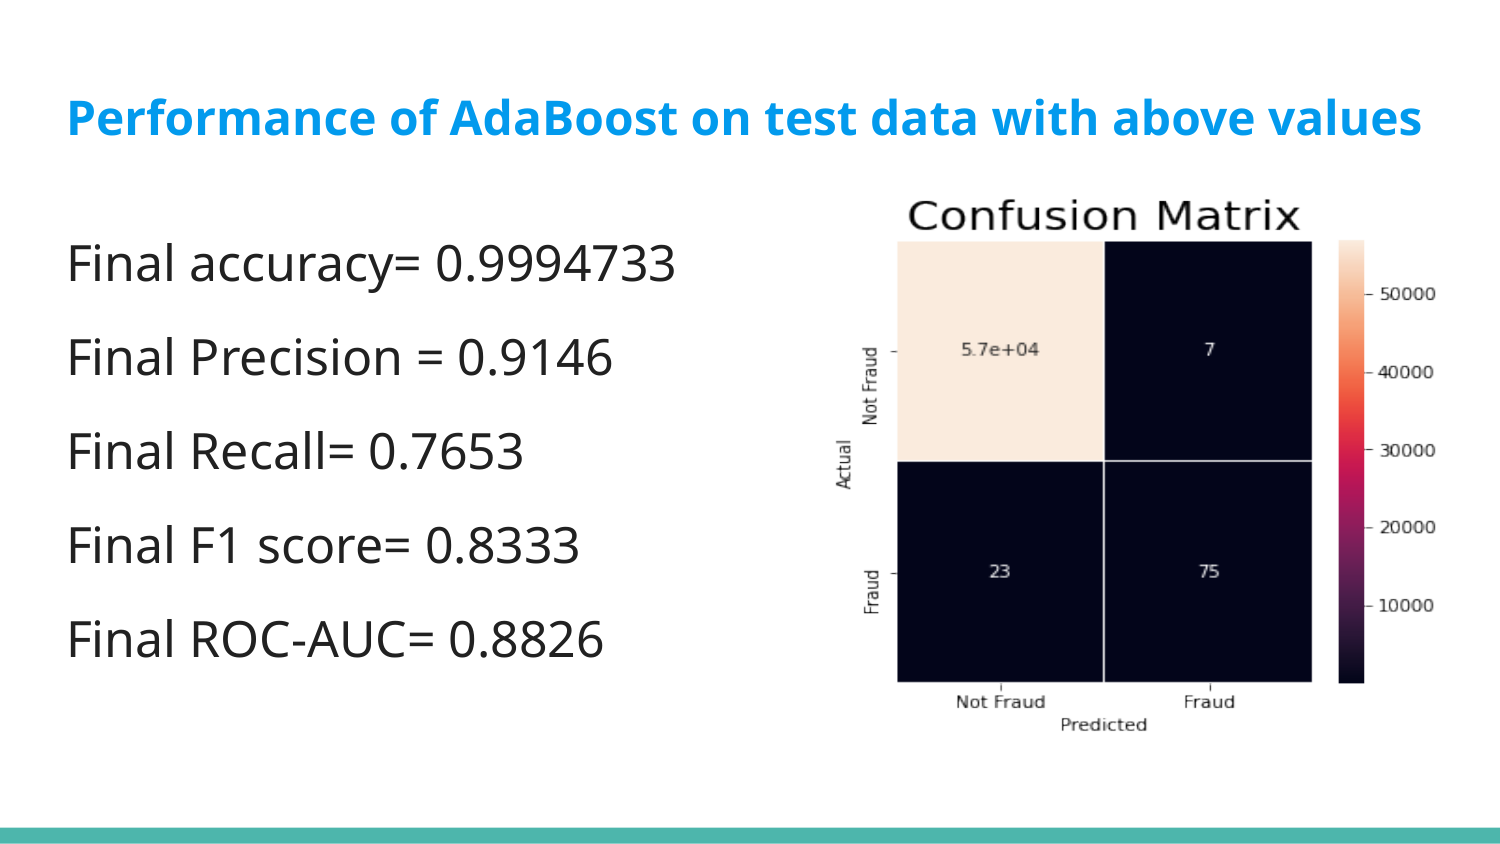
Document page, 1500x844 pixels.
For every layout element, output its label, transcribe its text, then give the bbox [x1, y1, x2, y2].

title Performance of AdaBoost on test data with above values [51, 72, 1449, 189]
list Final accuracy= 0.9994733 Final Precision = 0.9146 Final Recall= 0.7653 Final F1 score= 0.8333 Final ROC-AUC= 0.8826 [51, 207, 821, 750]
picture [825, 188, 1450, 746]
